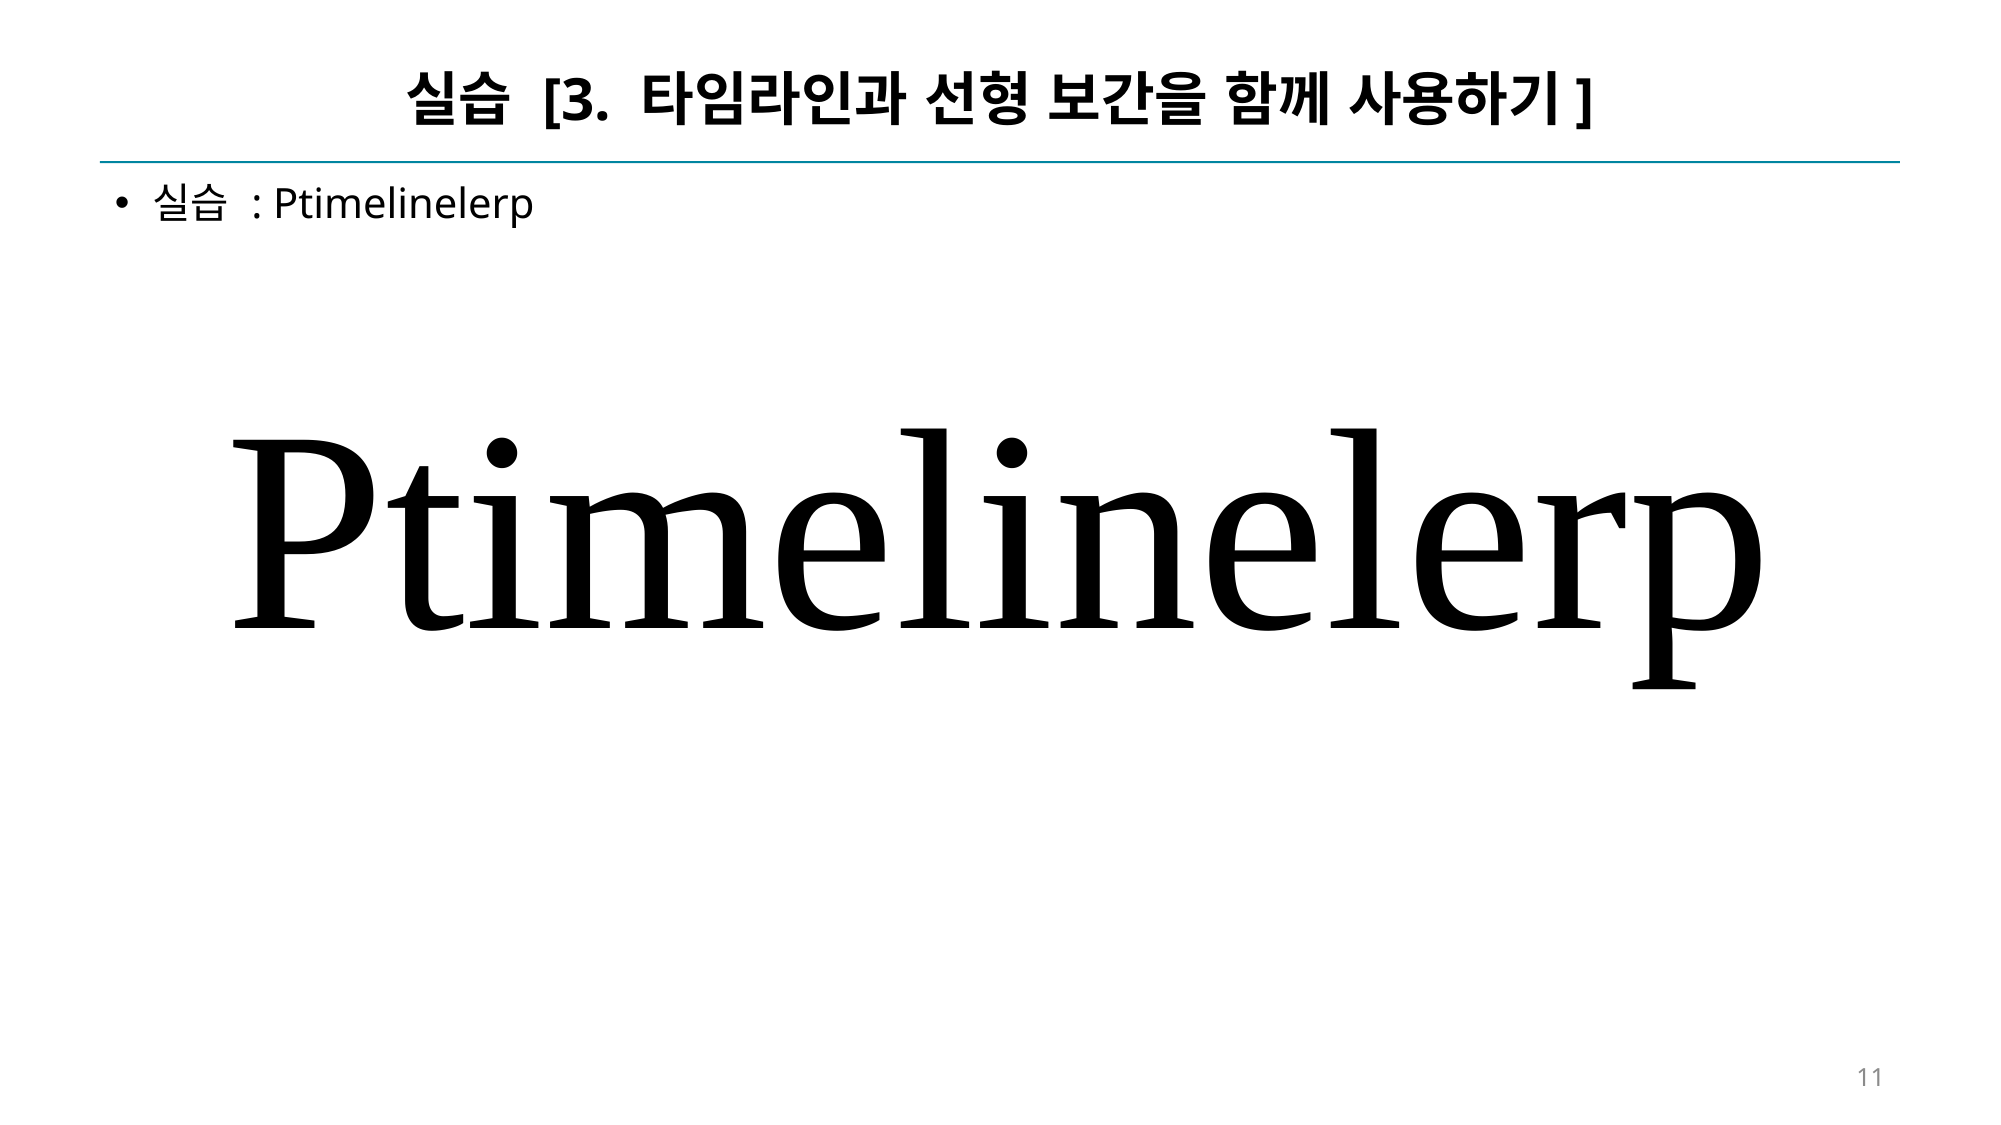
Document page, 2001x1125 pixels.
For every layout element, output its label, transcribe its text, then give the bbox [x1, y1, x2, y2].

slide_number 11 [1412, 1054, 1900, 1103]
list 실습 : Ptimelinelerp Ptimelinelerp [99, 174, 1900, 1042]
title 실습 [3. 타임라인과 선형 보간을 함께 사용하기] [99, 55, 1900, 148]
